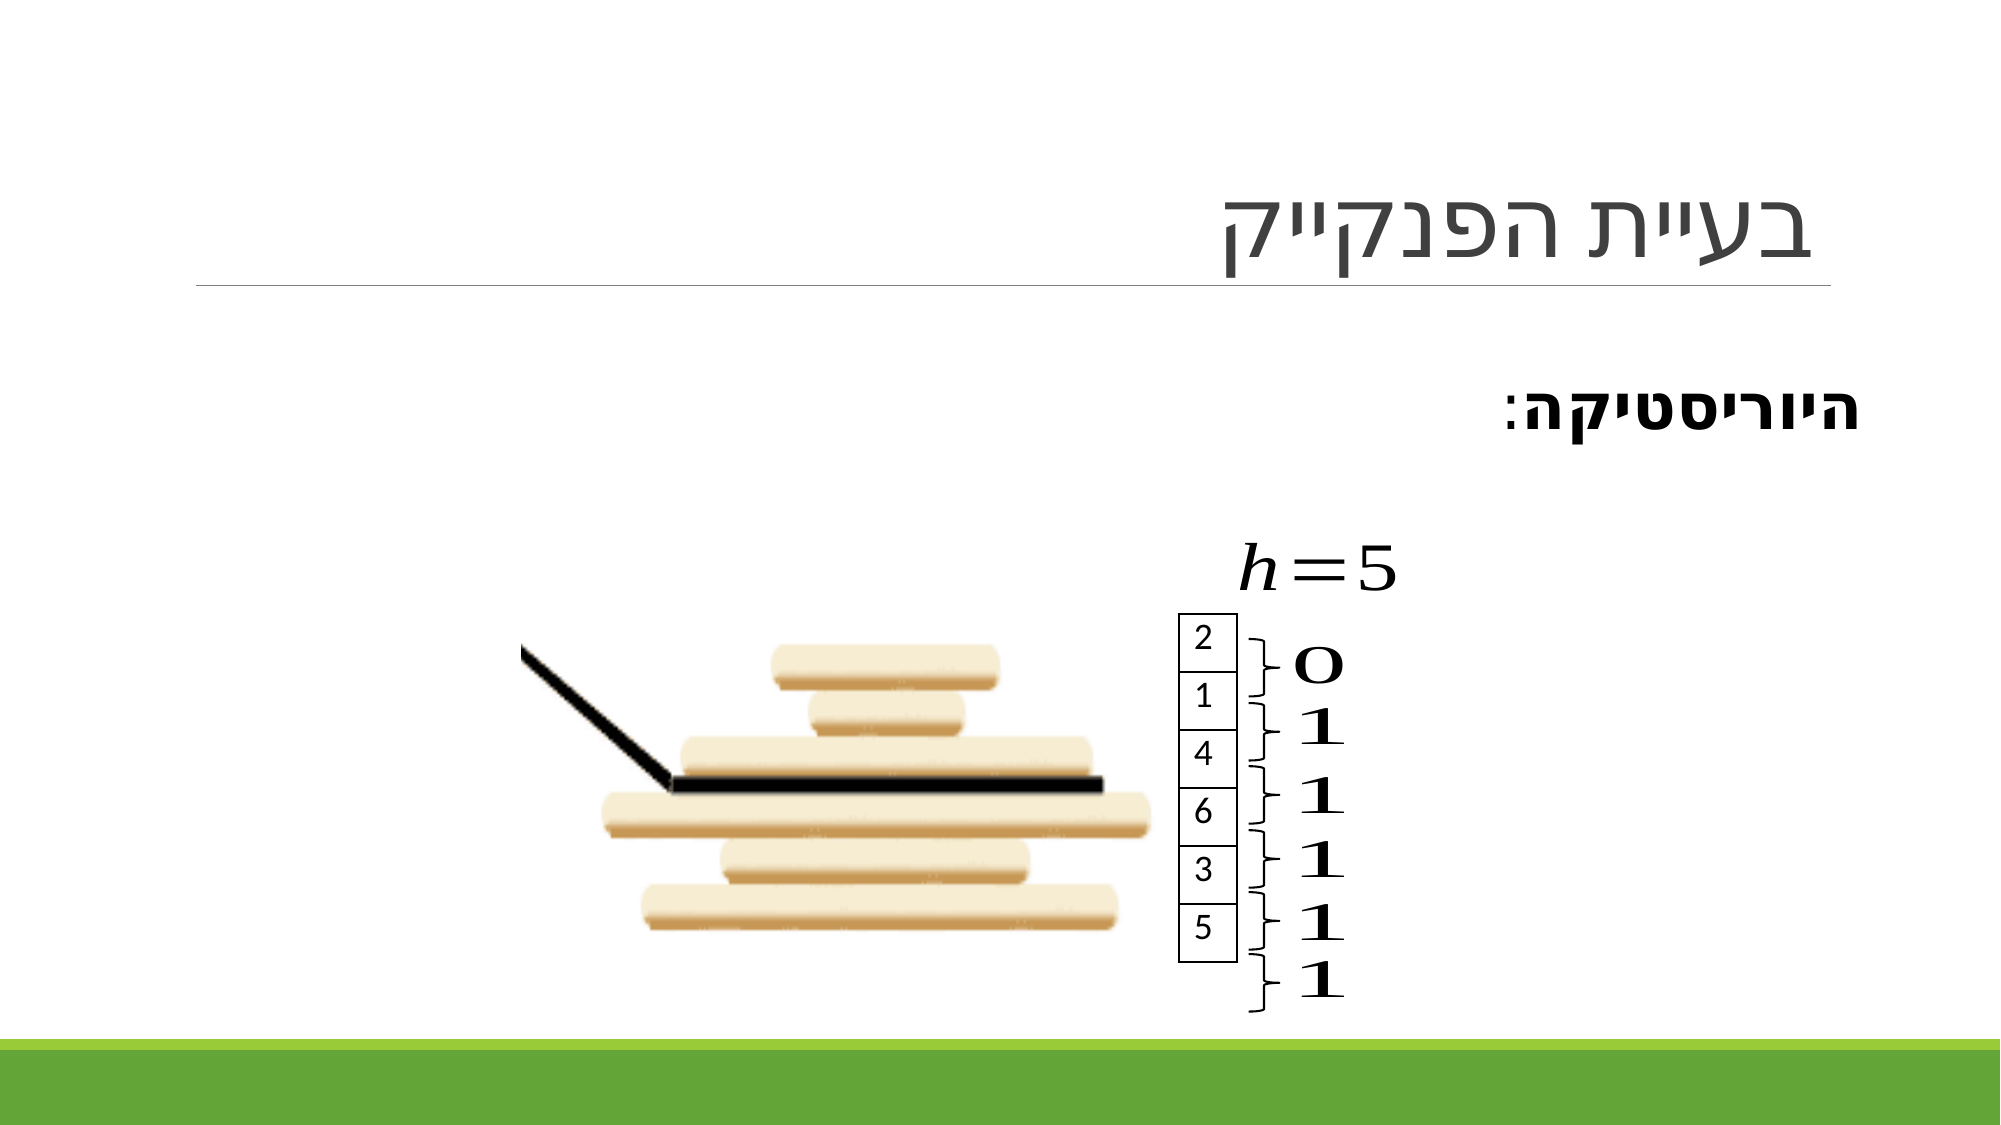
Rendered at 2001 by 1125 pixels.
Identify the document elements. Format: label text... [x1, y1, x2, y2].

table_cell 4 [1180, 731, 1236, 787]
text_box [1248, 637, 1281, 698]
text_box [1248, 765, 1281, 825]
table_cell 3 [1180, 847, 1236, 903]
title בעיית הפנקייק [180, 47, 1830, 285]
text_box היוריסטיקה: [111, 305, 1879, 450]
text_box [1248, 829, 1281, 889]
text_box [1248, 702, 1281, 762]
text_box [1248, 953, 1281, 1013]
text_box [1248, 891, 1281, 951]
table_cell 1 [1180, 673, 1236, 729]
table_cell 6 [1180, 789, 1236, 845]
picture [520, 615, 1168, 1000]
table_cell 5 [1180, 905, 1236, 961]
table_header 2 [1180, 615, 1236, 671]
